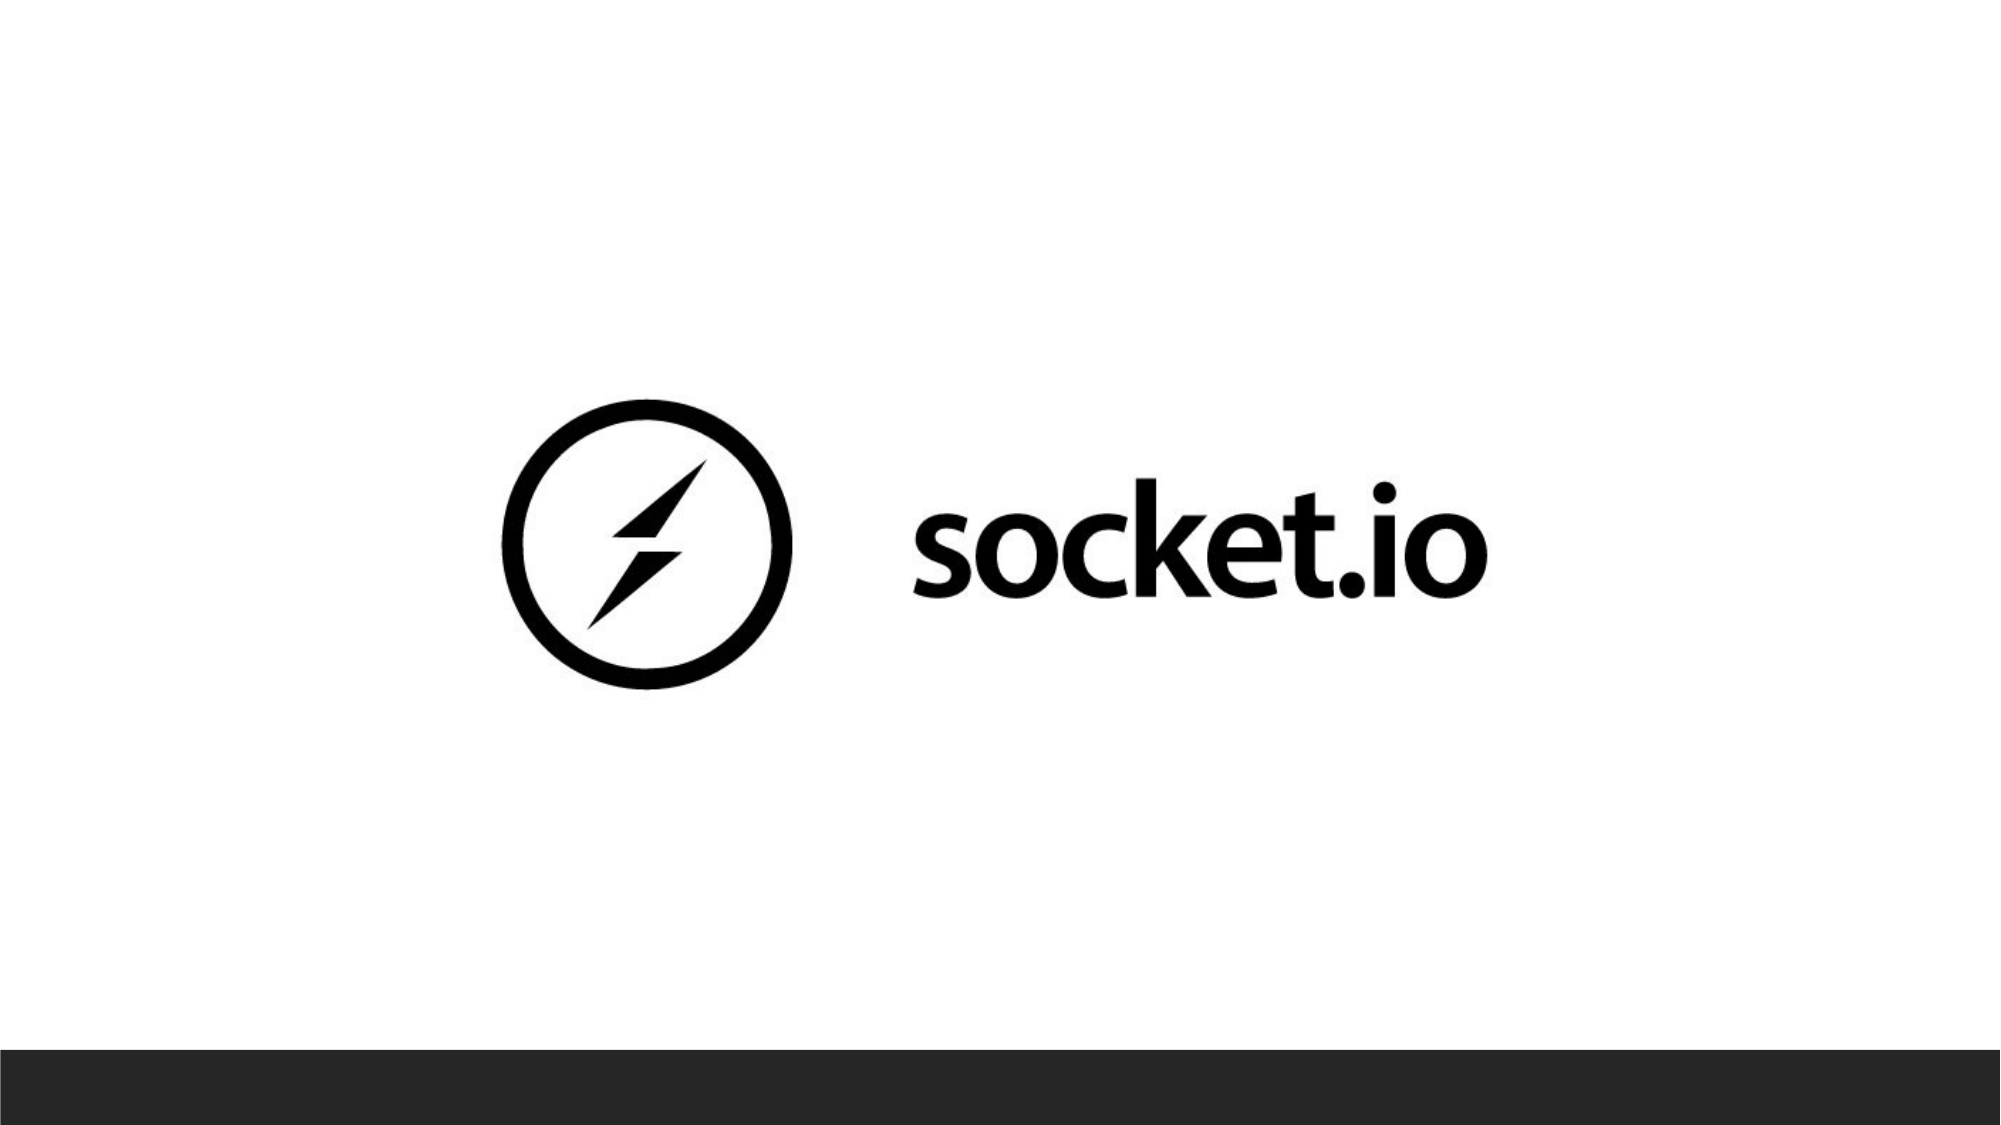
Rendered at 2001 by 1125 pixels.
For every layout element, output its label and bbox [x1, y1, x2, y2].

picture [423, 292, 1577, 833]
